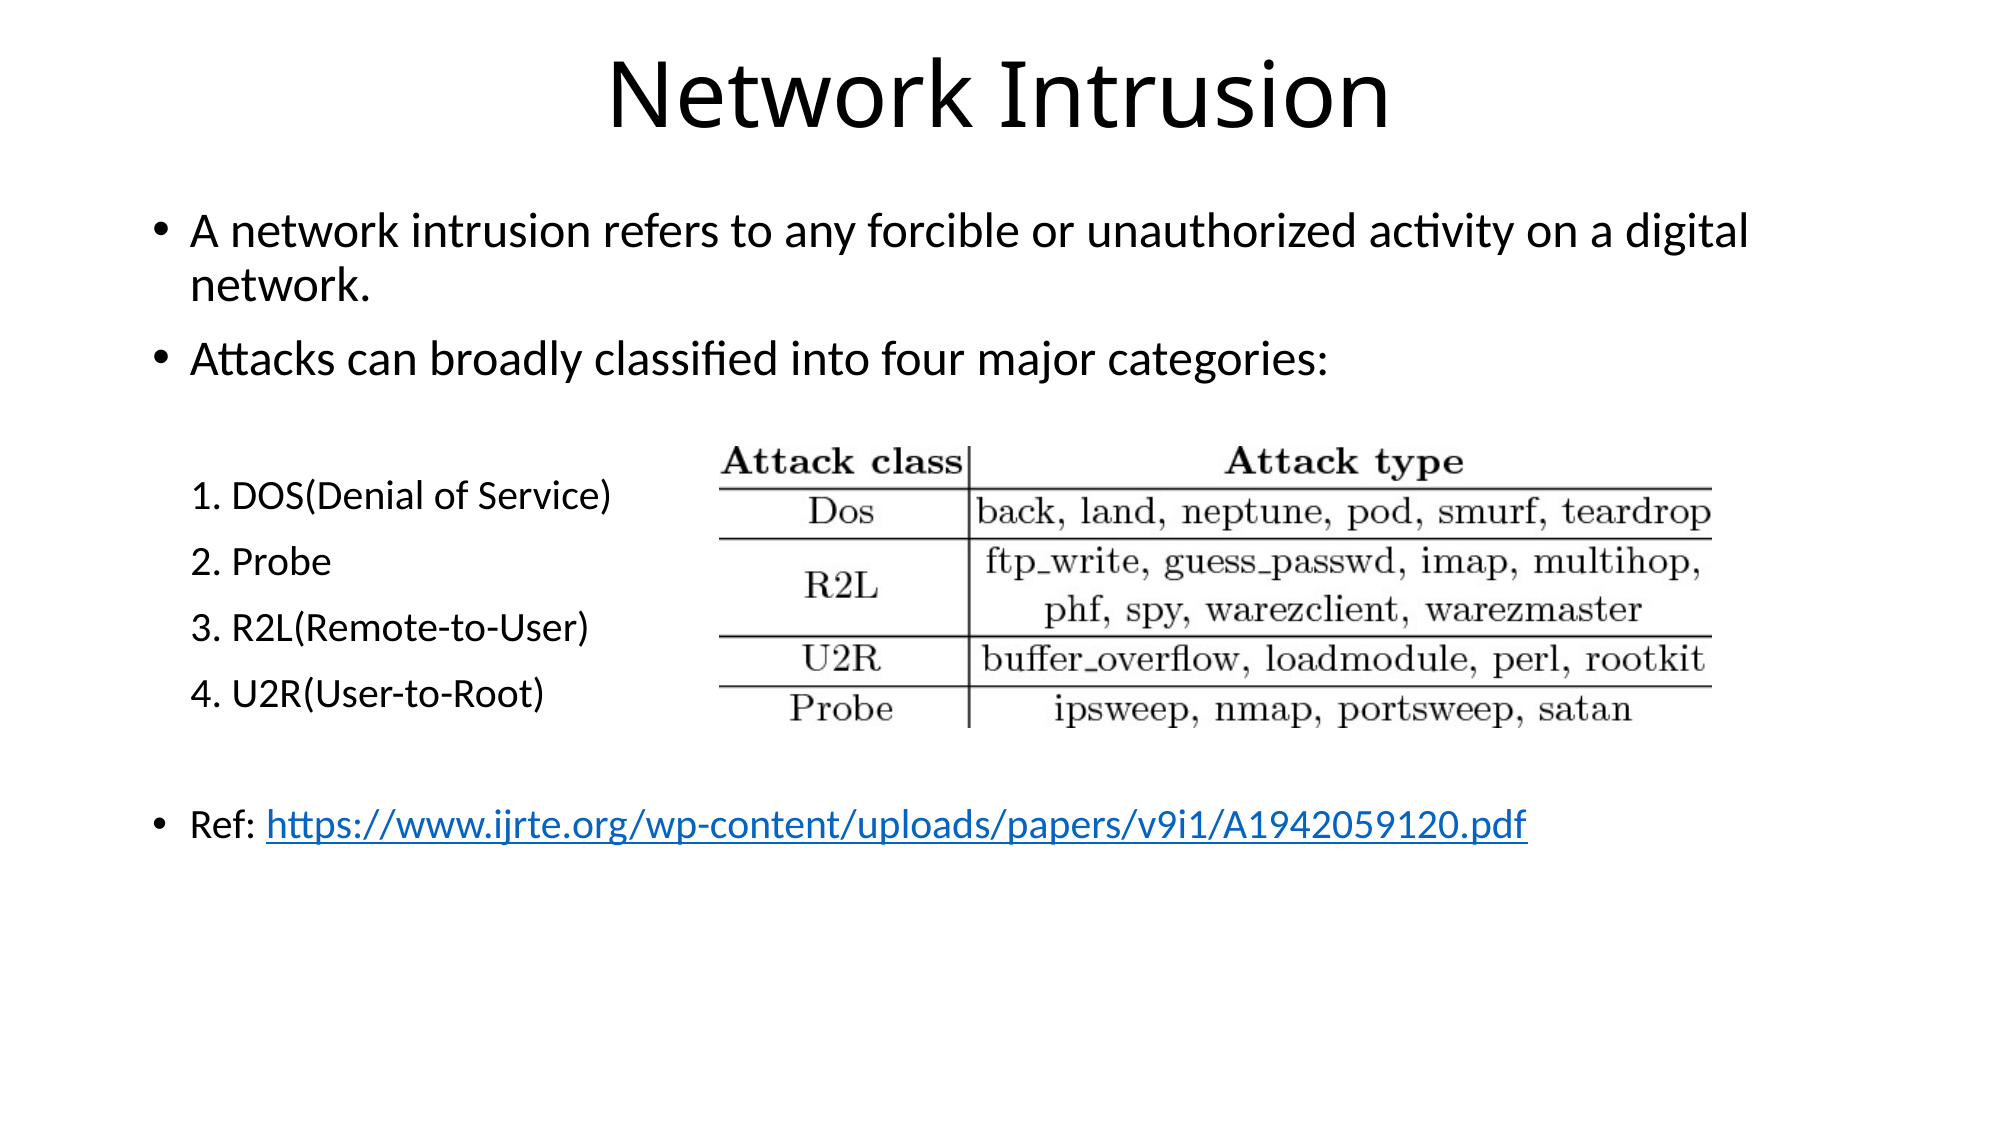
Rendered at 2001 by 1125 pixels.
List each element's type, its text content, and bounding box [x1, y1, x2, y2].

title Network Intrusion [137, 44, 1863, 196]
picture [719, 446, 1712, 728]
list A network intrusion refers to any forcible or unauthorized activity on a digital network. Attacks can broadly classified into four major categories: 1. DOS(Denial of Service) 2. Probe 3. R2L(Remote-to-User) 4. U2R(User-to-Root) Ref: https://www.ijrte.org/wp-content/uploads/papers/v9i1/A1942059120.pdf [137, 196, 1863, 1040]
